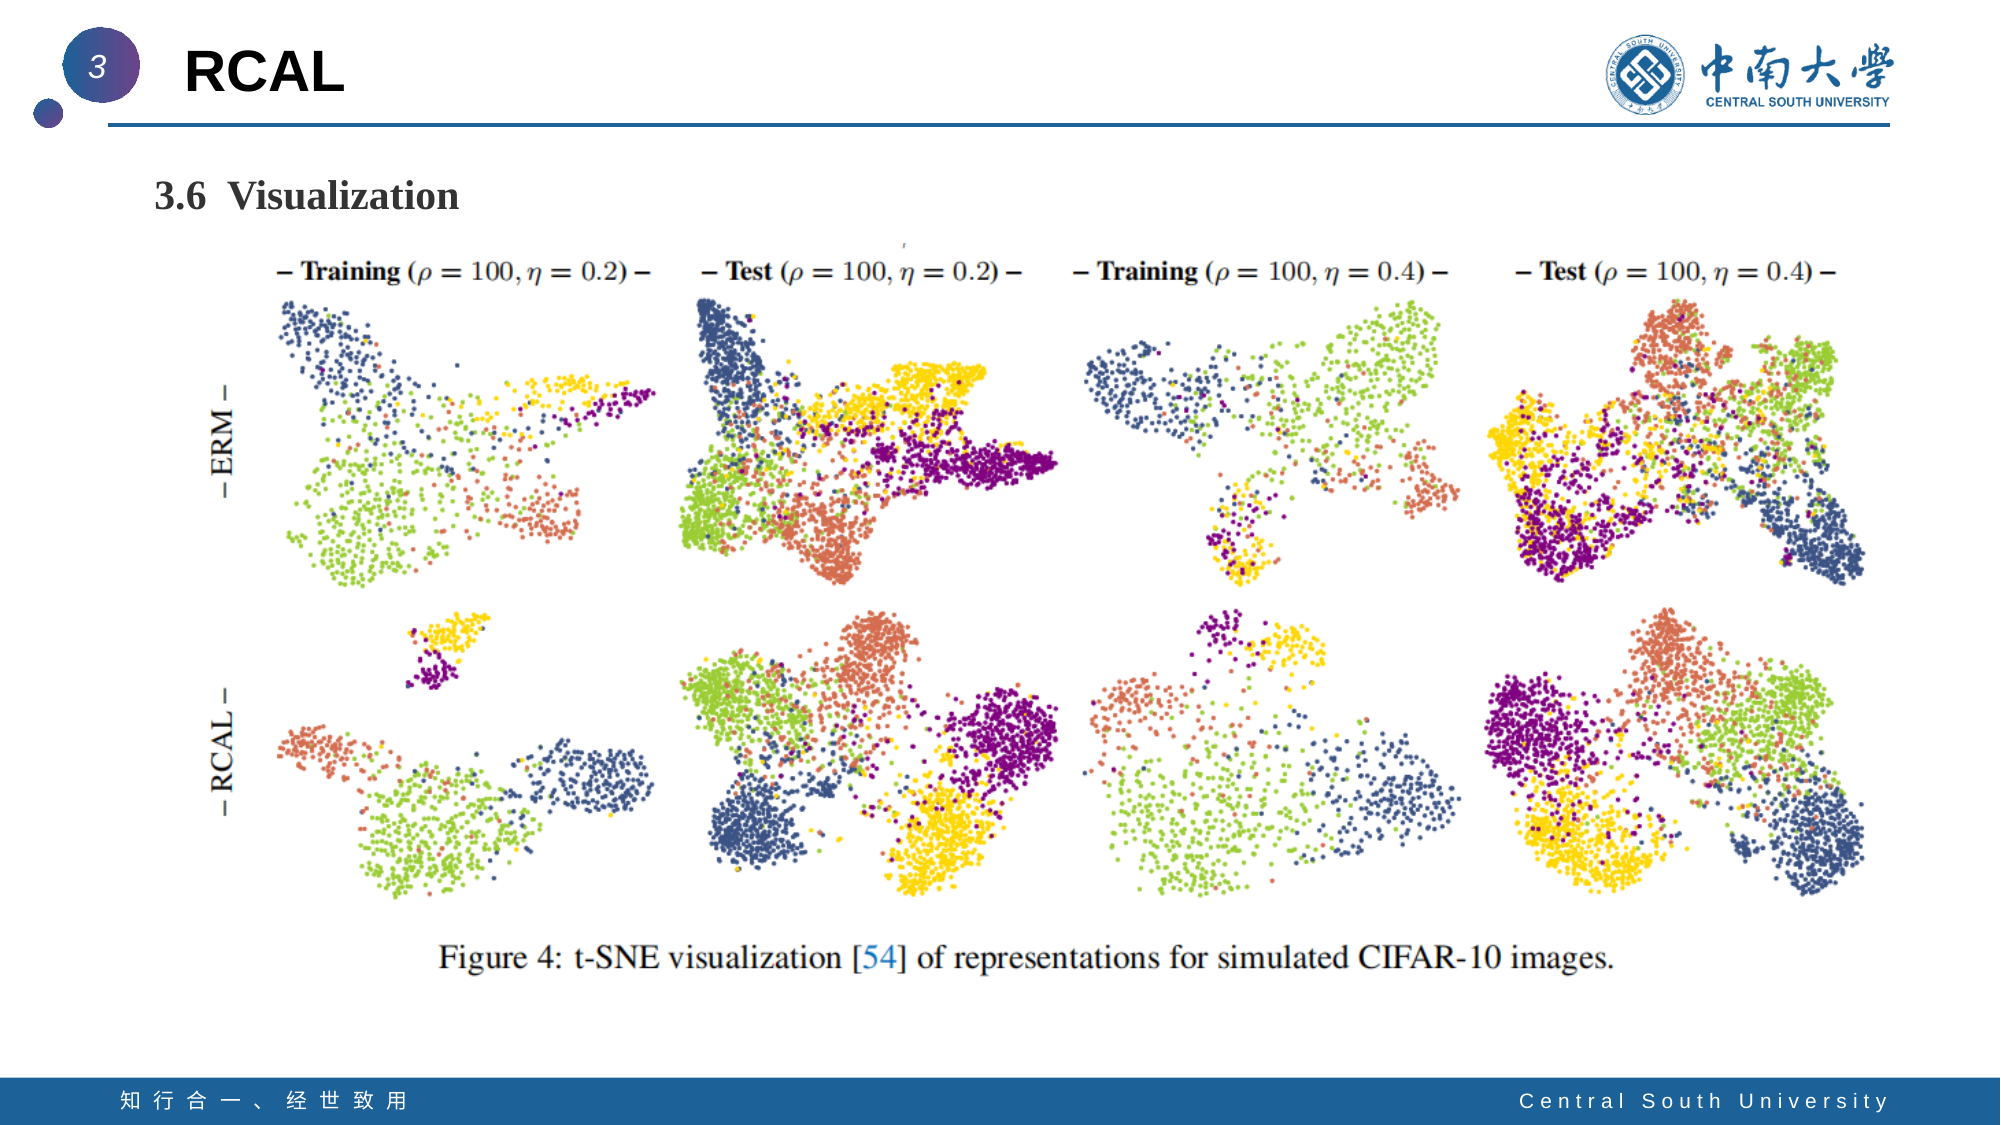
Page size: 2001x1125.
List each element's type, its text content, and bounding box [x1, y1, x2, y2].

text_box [32, 25, 153, 129]
text_box 知行合一、经世致用 [105, 1080, 423, 1120]
text_box 3.6 Visualization [139, 135, 1158, 225]
text_box RCAL [184, 28, 1594, 112]
picture [183, 243, 1934, 983]
text_box [158, 0, 1050, 118]
picture [1594, 28, 1908, 121]
text_box Central South University [1504, 1080, 1902, 1120]
text_box [0, 1077, 2000, 1125]
